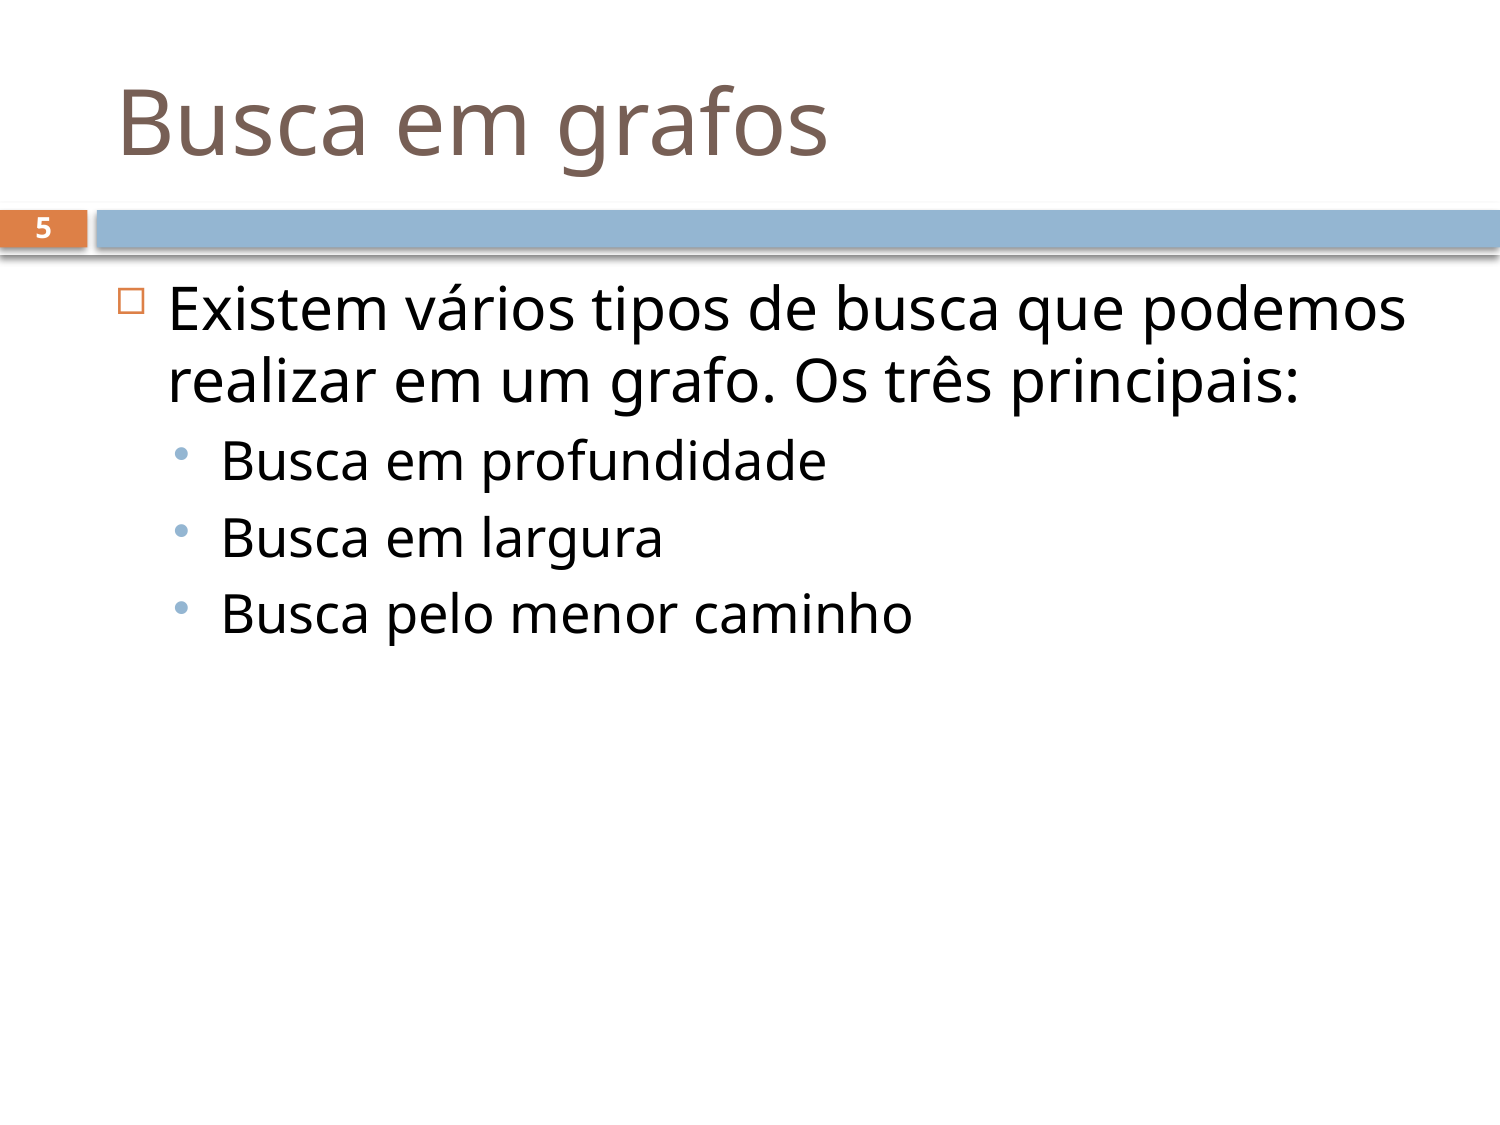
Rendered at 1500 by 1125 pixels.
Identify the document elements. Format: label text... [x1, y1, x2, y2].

title Busca em grafos [100, 37, 1438, 200]
list Existem vários tipos de busca que podemos realizar em um grafo. Os três principais: Busca em profundidade Busca em largura Busca pelo menor caminho [100, 262, 1438, 1000]
slide_number 5 [0, 208, 88, 249]
